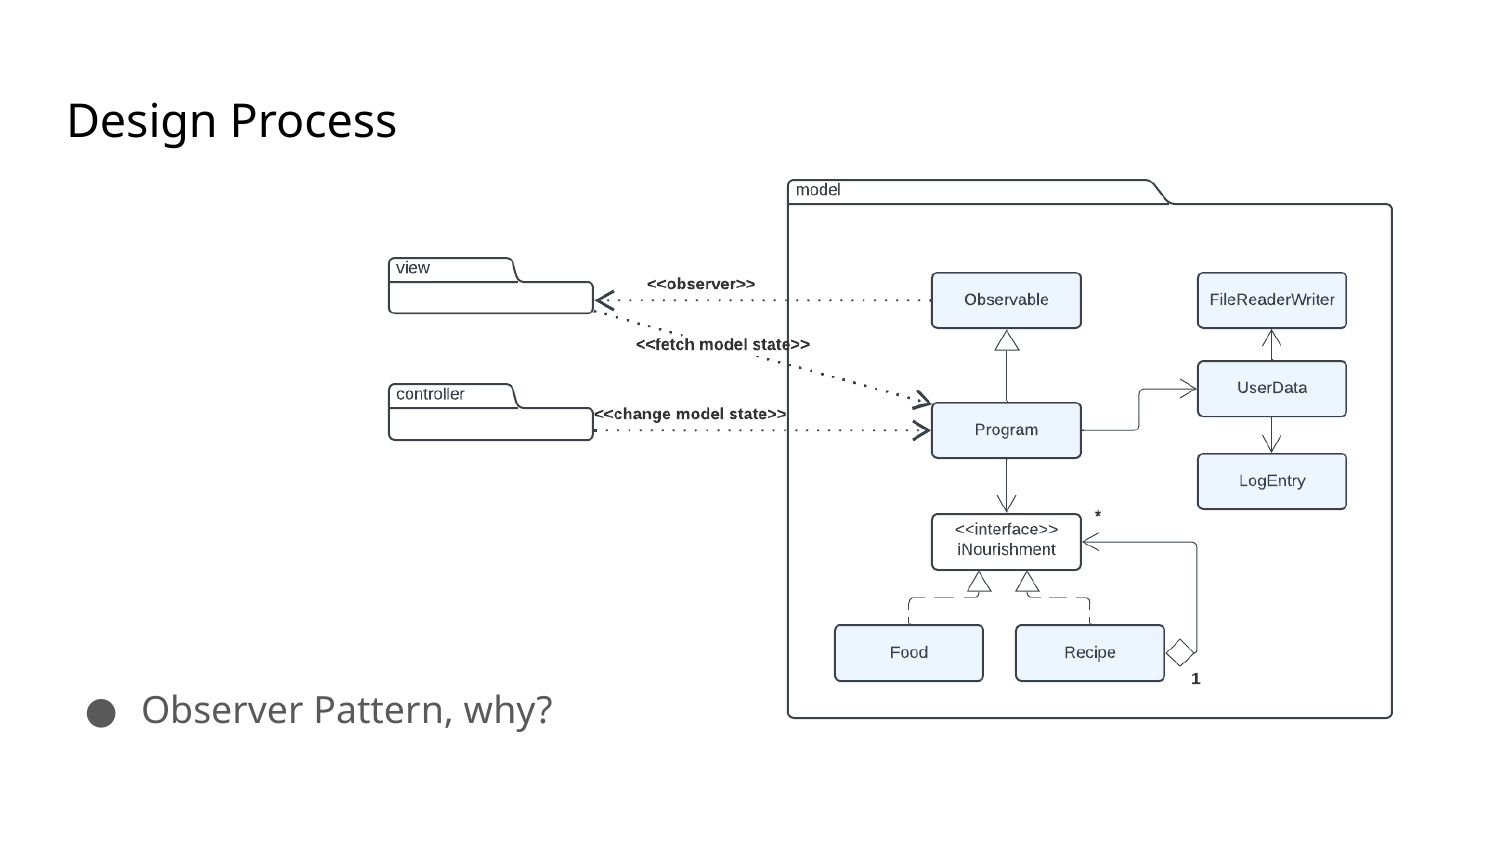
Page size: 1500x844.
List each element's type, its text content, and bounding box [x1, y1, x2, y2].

title Design Process [51, 72, 1449, 167]
list Observer Pattern, why? [51, 189, 312, 750]
picture [317, 131, 1463, 767]
